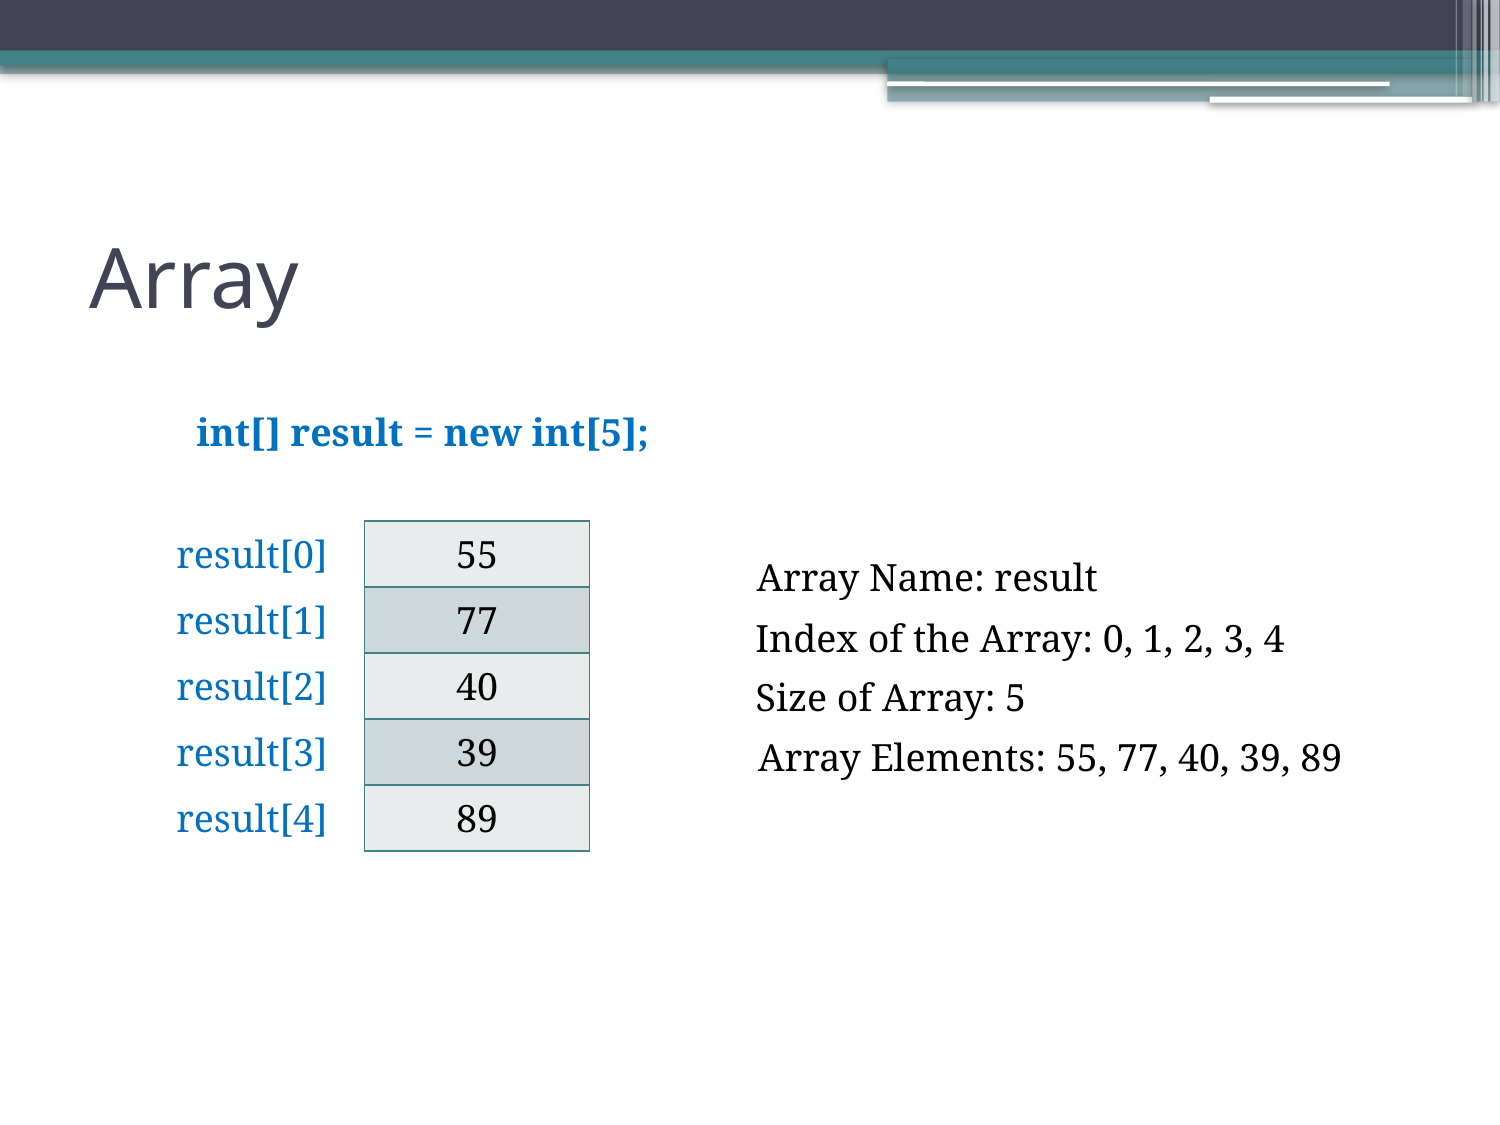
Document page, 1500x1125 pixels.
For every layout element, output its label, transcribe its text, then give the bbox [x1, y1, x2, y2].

table_cell 40 [365, 654, 589, 718]
text_box Array Name: result [741, 546, 1113, 607]
table_cell result[2] [139, 653, 364, 719]
table_cell result[3] [139, 719, 364, 785]
text_box Index of the Array: 0, 1, 2, 3, 4 [740, 607, 1300, 668]
table_cell result[4] [139, 785, 364, 851]
table_header result[0] [139, 521, 364, 587]
table_cell 89 [365, 786, 589, 850]
table_cell result[1] [139, 587, 364, 653]
table_cell 39 [365, 720, 589, 784]
table_cell 77 [365, 588, 589, 652]
text_box Array Elements: 55, 77, 40, 39, 89 [743, 726, 1358, 787]
title Array [75, 187, 1425, 363]
table_header 55 [365, 522, 589, 586]
text_box int[] result = new int[5]; [181, 401, 665, 462]
text_box Size of Array: 5 [740, 666, 1042, 726]
